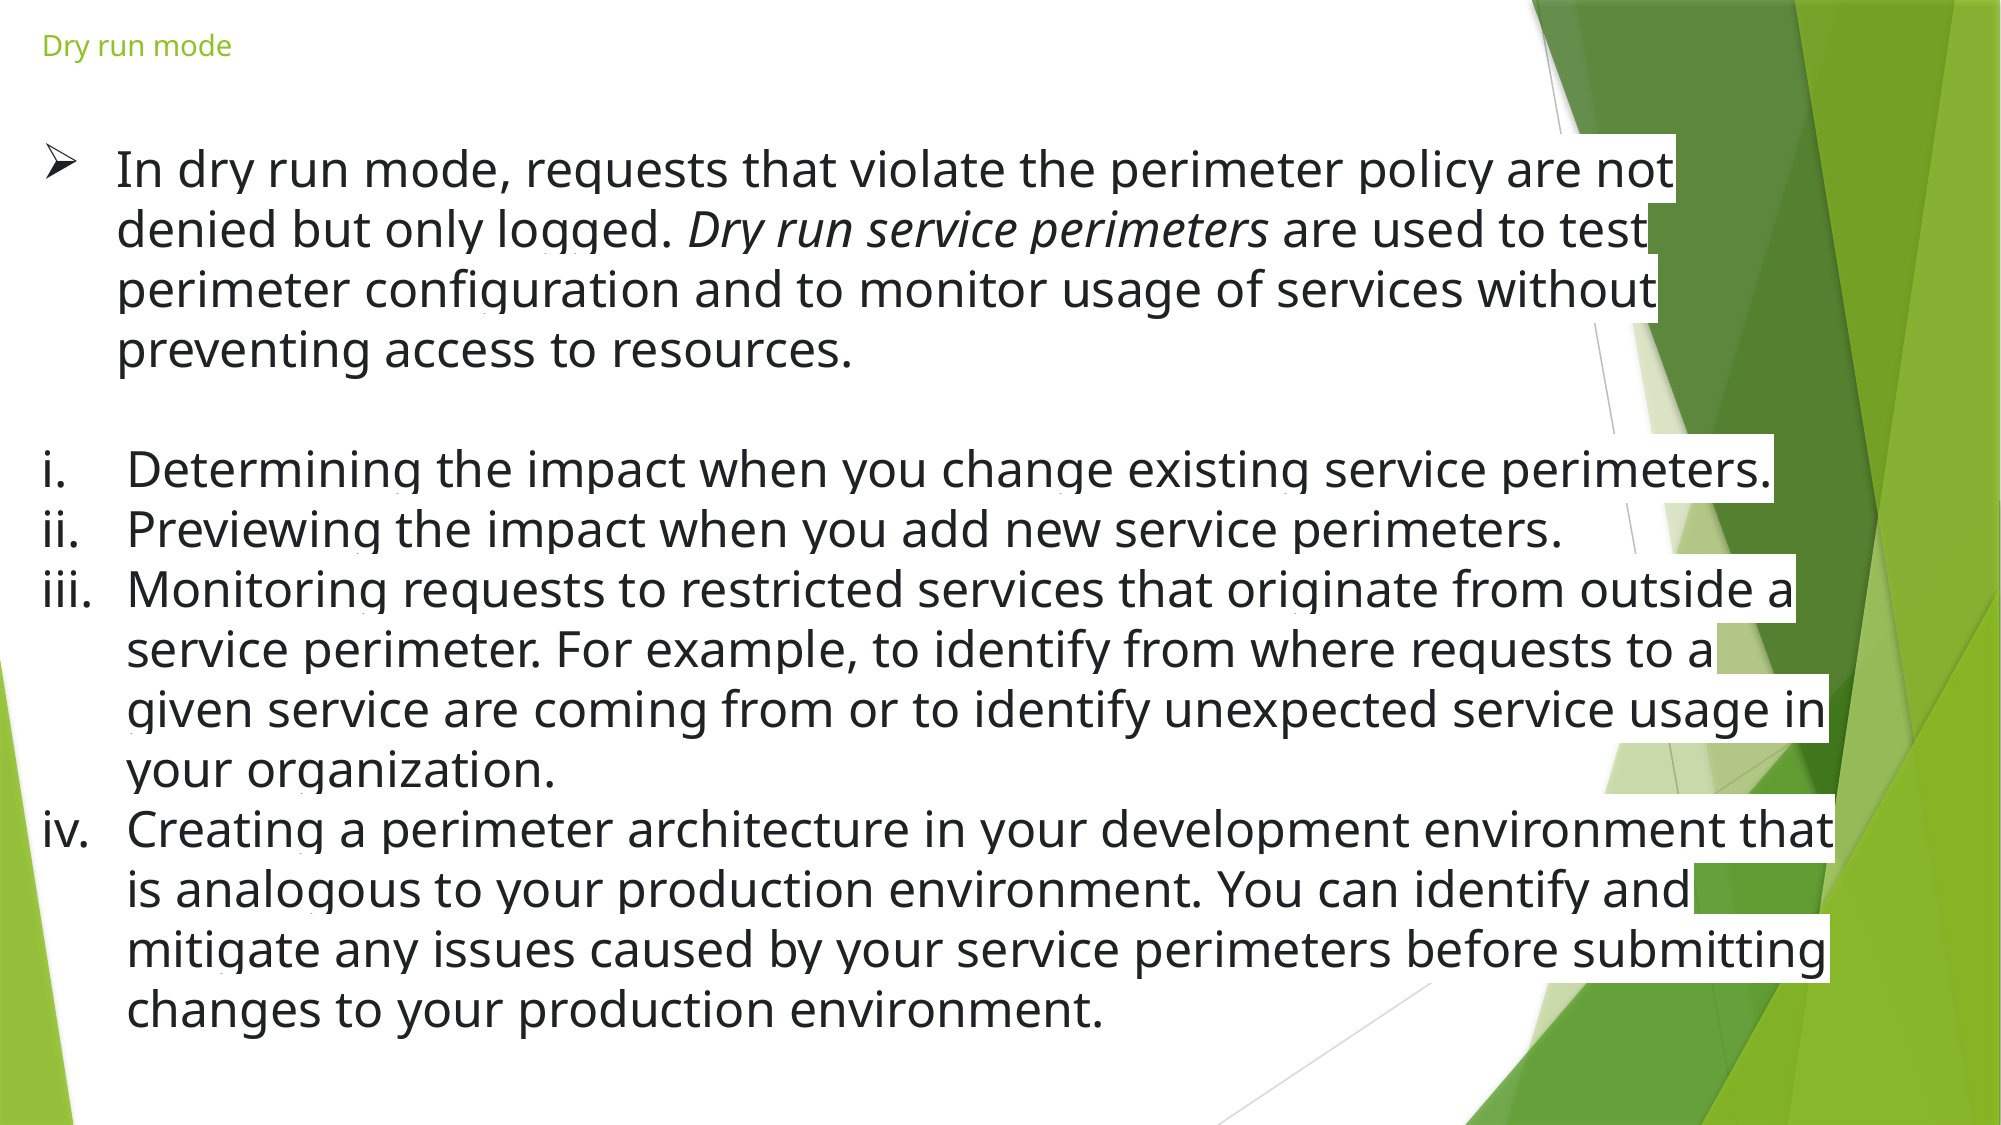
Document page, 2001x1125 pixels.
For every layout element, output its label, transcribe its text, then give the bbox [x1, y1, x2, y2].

text_box In dry run mode, requests that violate the perimeter policy are not denied but only logged. Dry run service perimeters are used to test perimeter configuration and to monitor usage of services without preventing access to resources. Determining the impact when you change existing service perimeters. Previewing the impact when you add new service perimeters. Monitoring requests to restricted services that originate from outside a service perimeter. For example, to identify from where requests to a given service are coming from or to identify unexpected service usage in your organization. Creating a perimeter architecture in your development environment that is analogous to your production environment. You can identify and mitigate any issues caused by your service perimeters before submitting changes to your production environment. [26, 130, 1852, 1125]
title Dry run mode [26, 20, 1785, 130]
